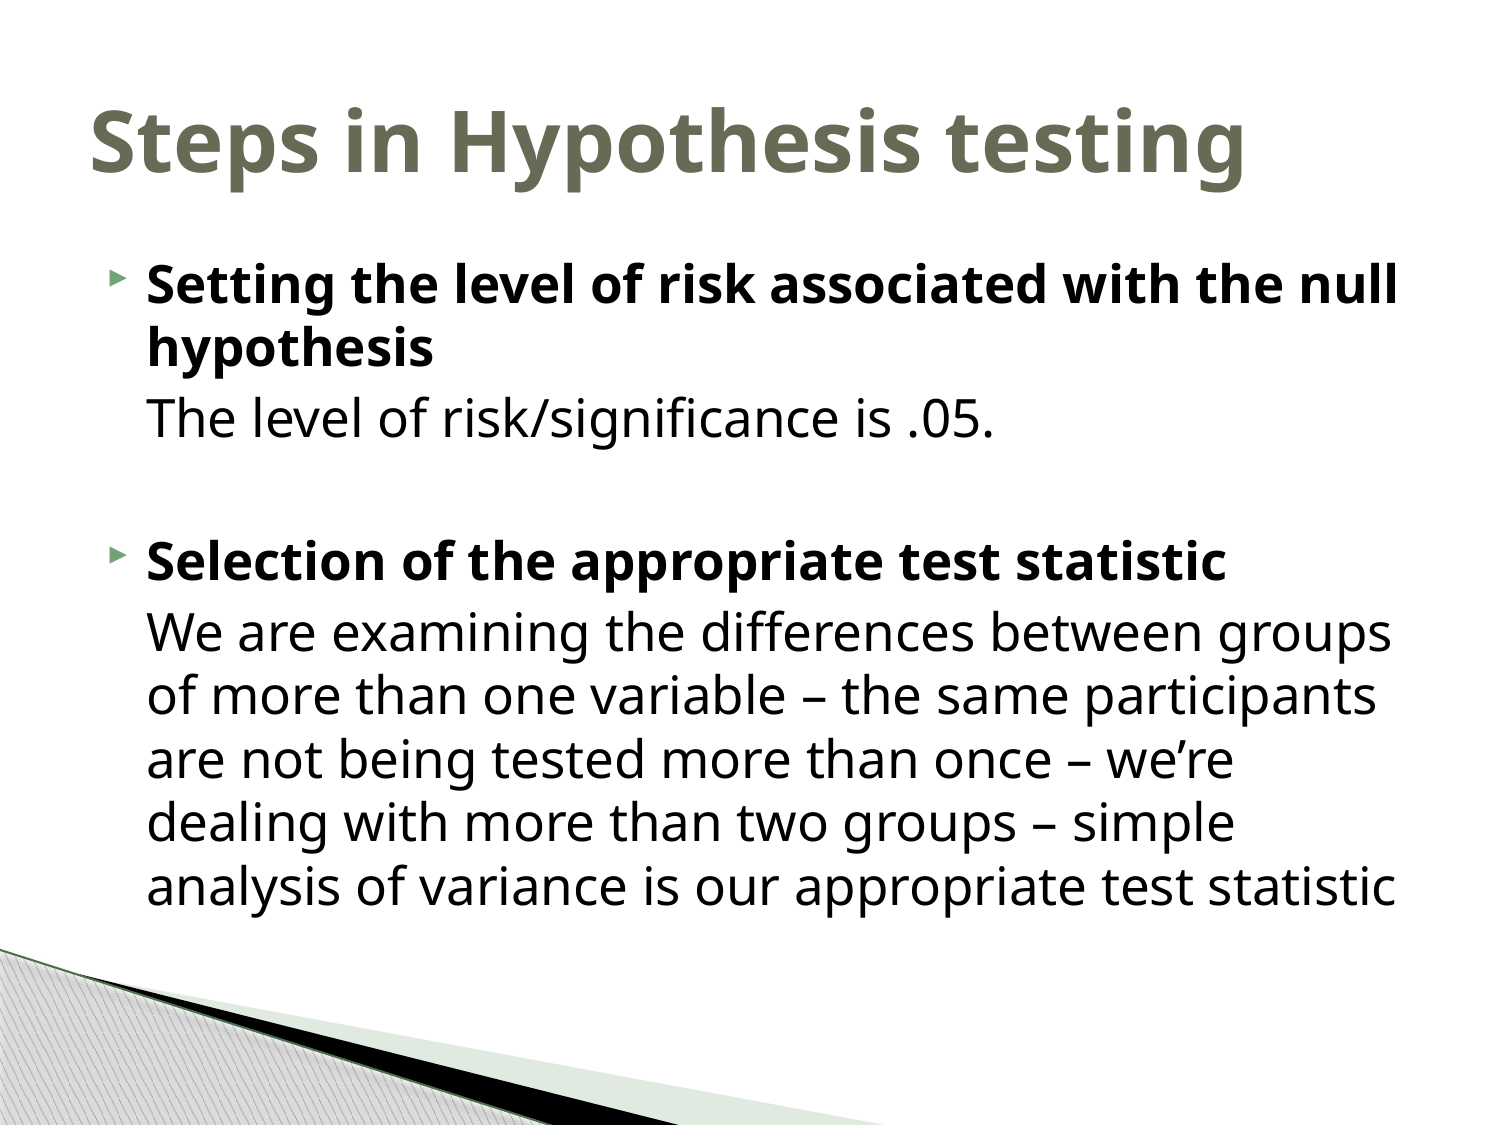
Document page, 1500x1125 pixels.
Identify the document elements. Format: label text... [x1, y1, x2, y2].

list Setting the level of risk associated with the null hypothesis The level of risk/significance is .05. Selection of the appropriate test statistic We are examining the differences between groups of more than one variable – the same participants are not being tested more than once – we’re dealing with more than two groups – simple analysis of variance is our appropriate test statistic [75, 243, 1425, 986]
title Steps in Hypothesis testing [75, 45, 1425, 233]
